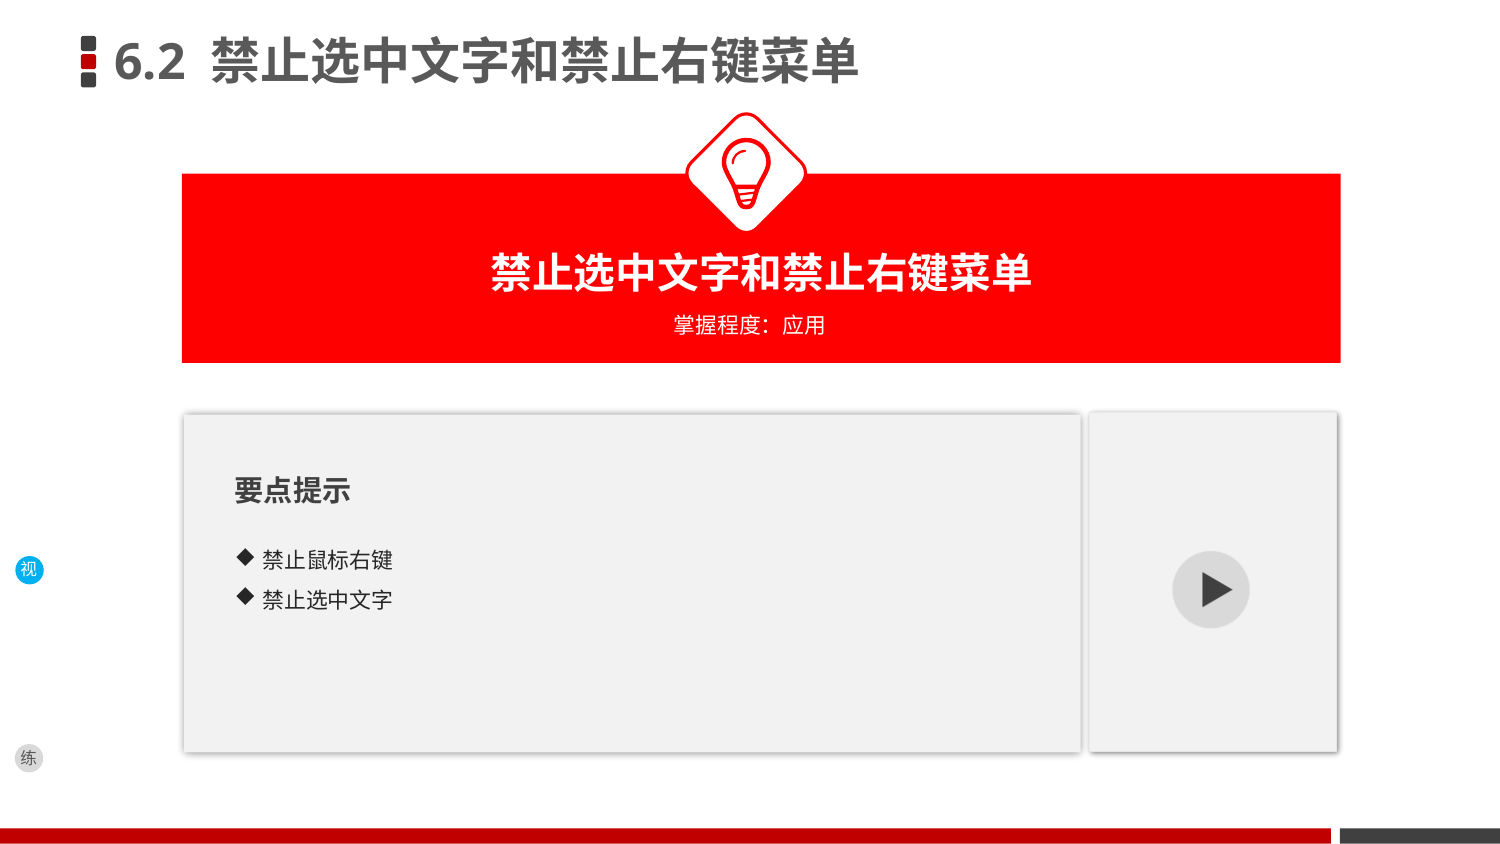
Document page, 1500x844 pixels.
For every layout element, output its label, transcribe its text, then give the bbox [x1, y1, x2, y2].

text_box 禁止鼠标右键 禁止选中文字 [219, 526, 786, 620]
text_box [5, 740, 54, 776]
text_box [180, 172, 1343, 365]
text_box [182, 412, 1077, 755]
text_box [684, 130, 808, 235]
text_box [5, 551, 54, 588]
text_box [721, 137, 771, 210]
text_box 掌握程度：应用 [496, 304, 1004, 346]
picture [1082, 405, 1348, 762]
text_box 6.2 禁止选中文字和禁止右键菜单 [103, 0, 987, 130]
text_box 禁止选中文字和禁止右键菜单 [360, 239, 1164, 304]
text_box 要点提示 [219, 465, 797, 515]
